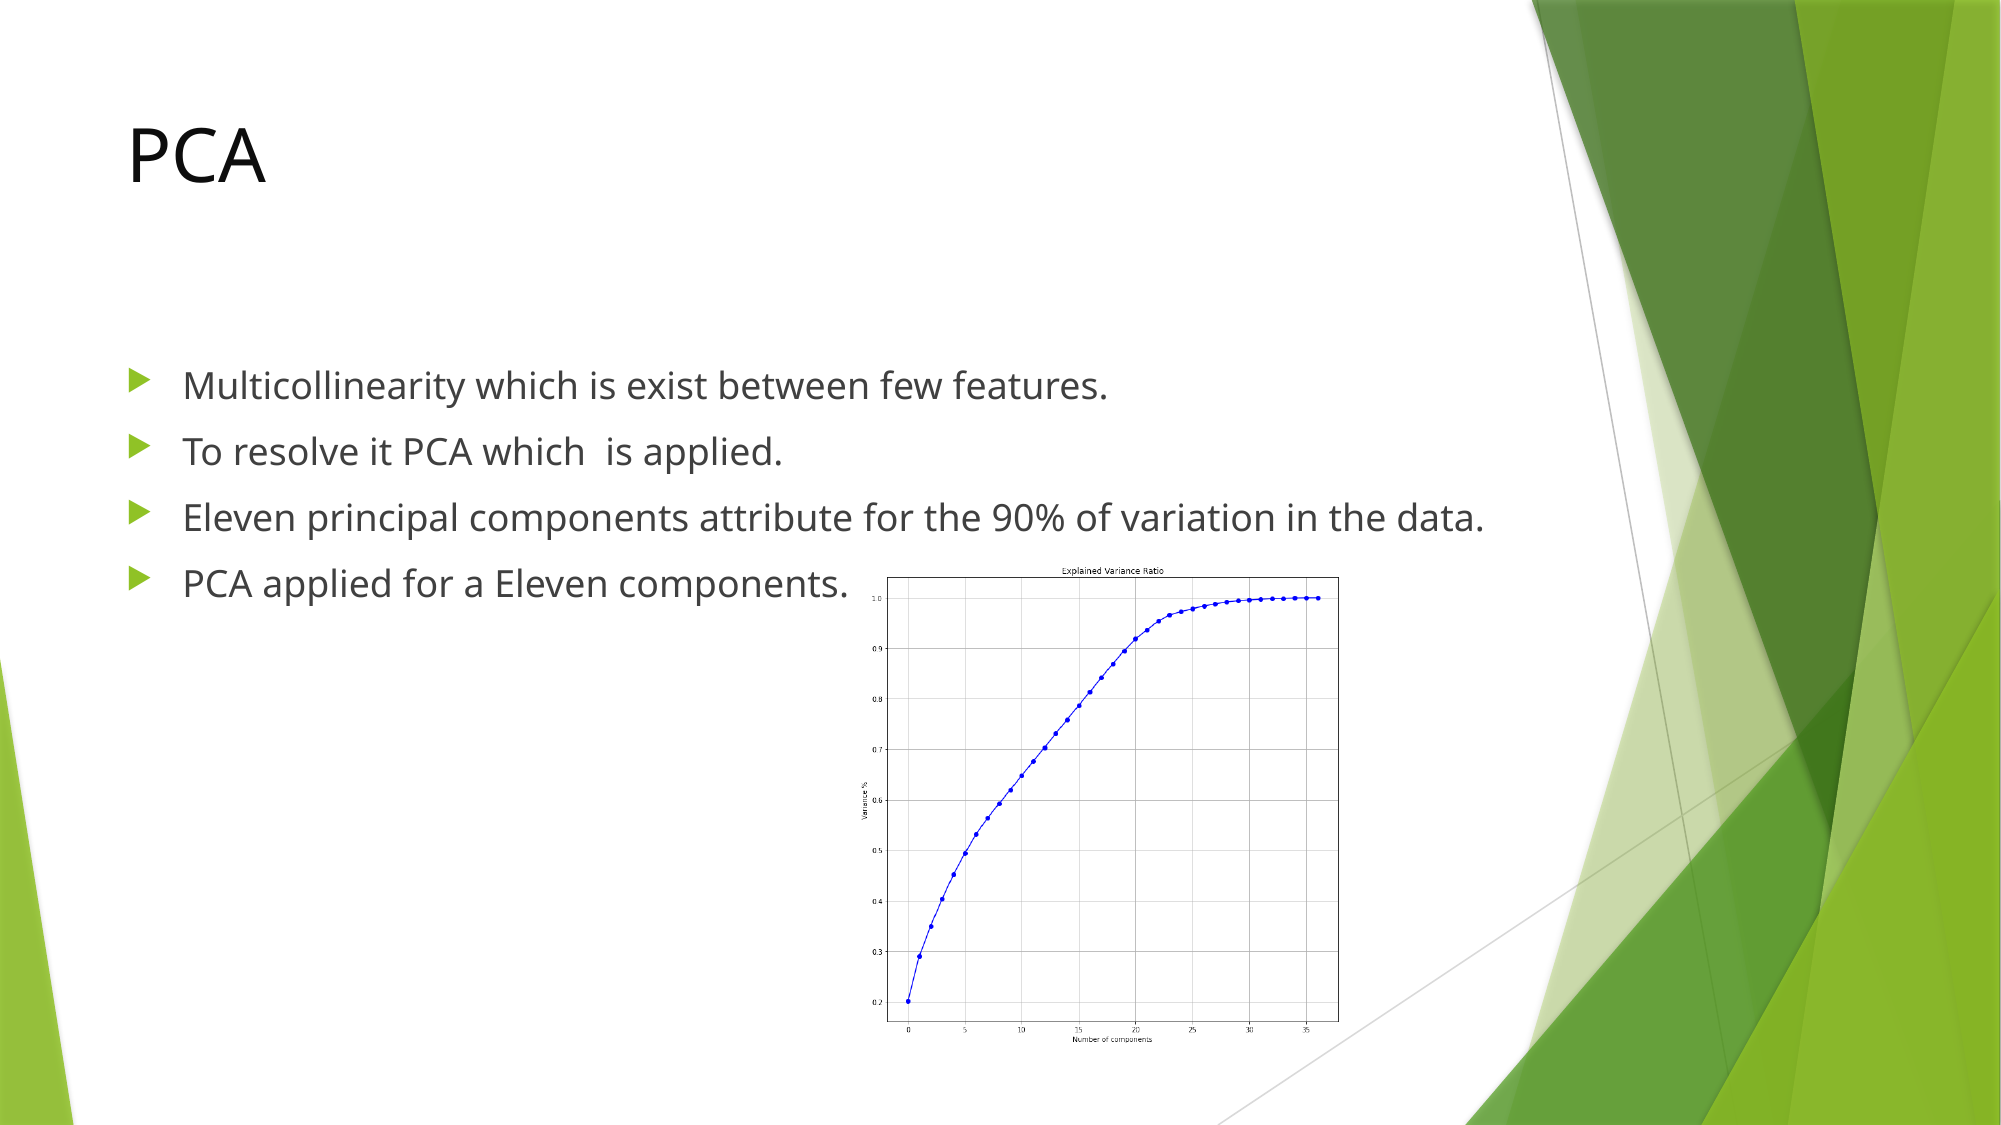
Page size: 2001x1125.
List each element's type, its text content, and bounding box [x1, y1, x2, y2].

title PCA [111, 99, 1522, 317]
picture [857, 561, 1343, 1047]
list Multicollinearity which is exist between few features. To resolve it PCA which is applied. Eleven principal components attribute for the 90% of variation in the data. PCA applied for a Eleven components. [111, 354, 1634, 675]
